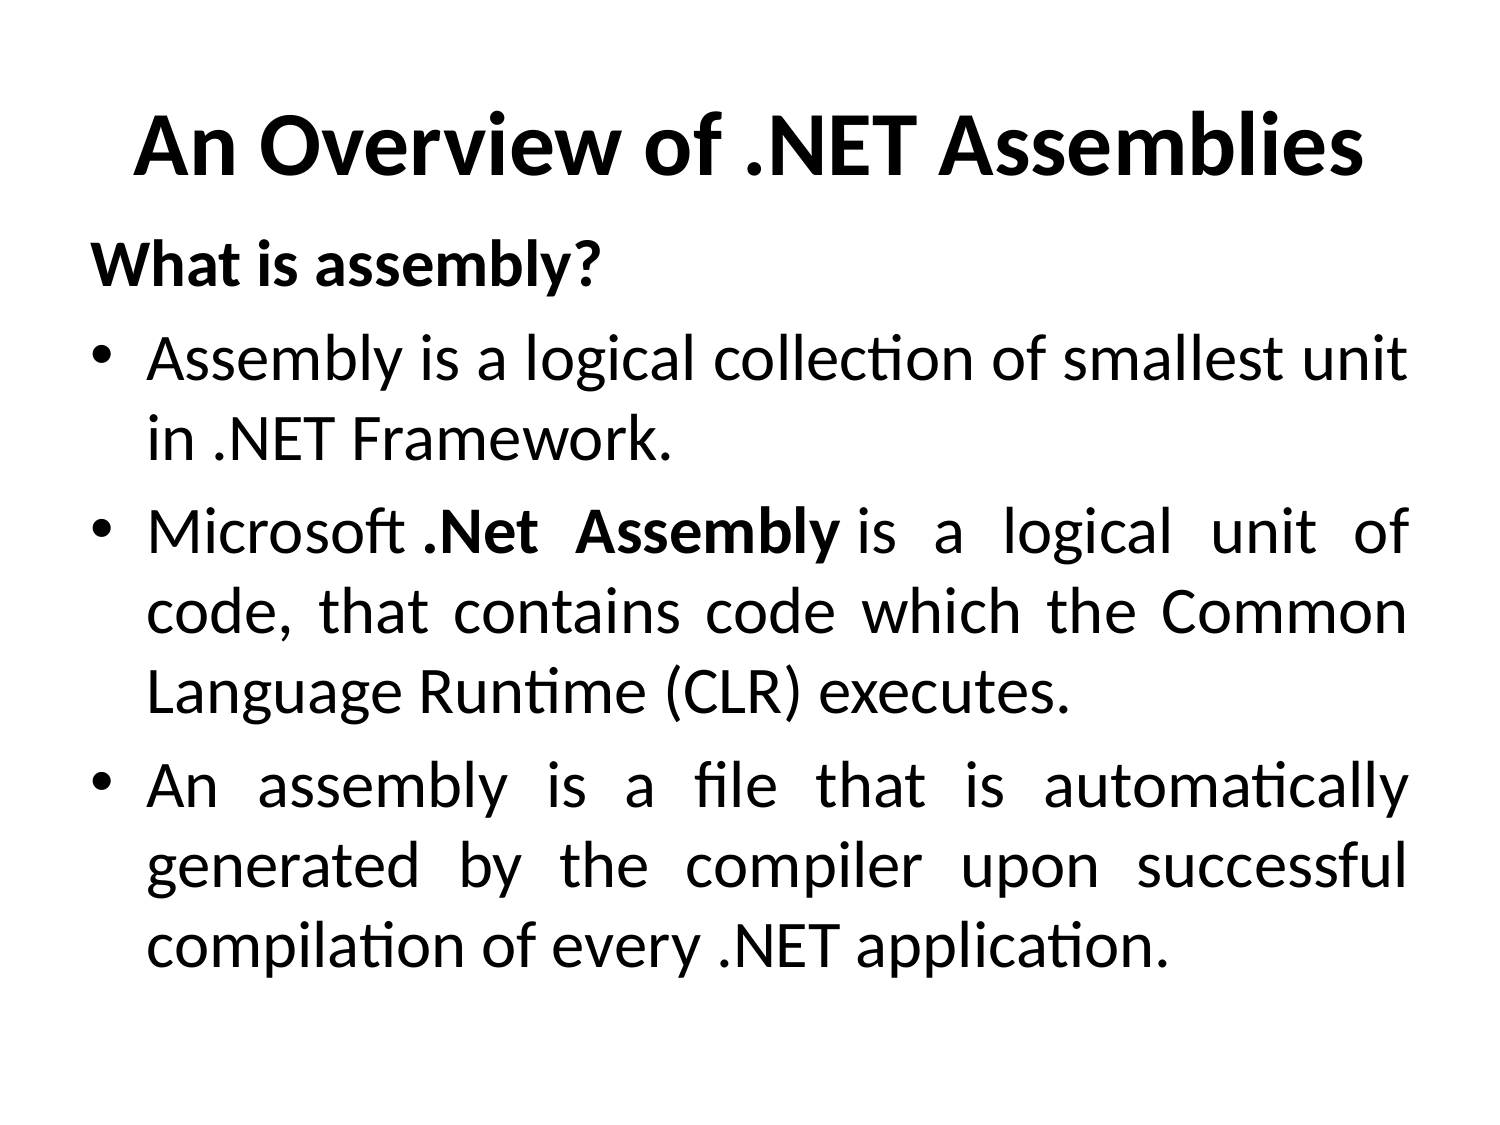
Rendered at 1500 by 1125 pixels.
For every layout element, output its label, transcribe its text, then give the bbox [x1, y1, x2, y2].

list What is assembly? Assembly is a logical collection of smallest unit in .NET Framework. Microsoft .Net Assembly is a logical unit of code, that contains code which the Common Language Runtime (CLR) executes. An assembly is a file that is automatically generated by the compiler upon successful compilation of every .NET application. [75, 212, 1425, 1005]
title An Overview of .NET Assemblies [75, 45, 1425, 212]
